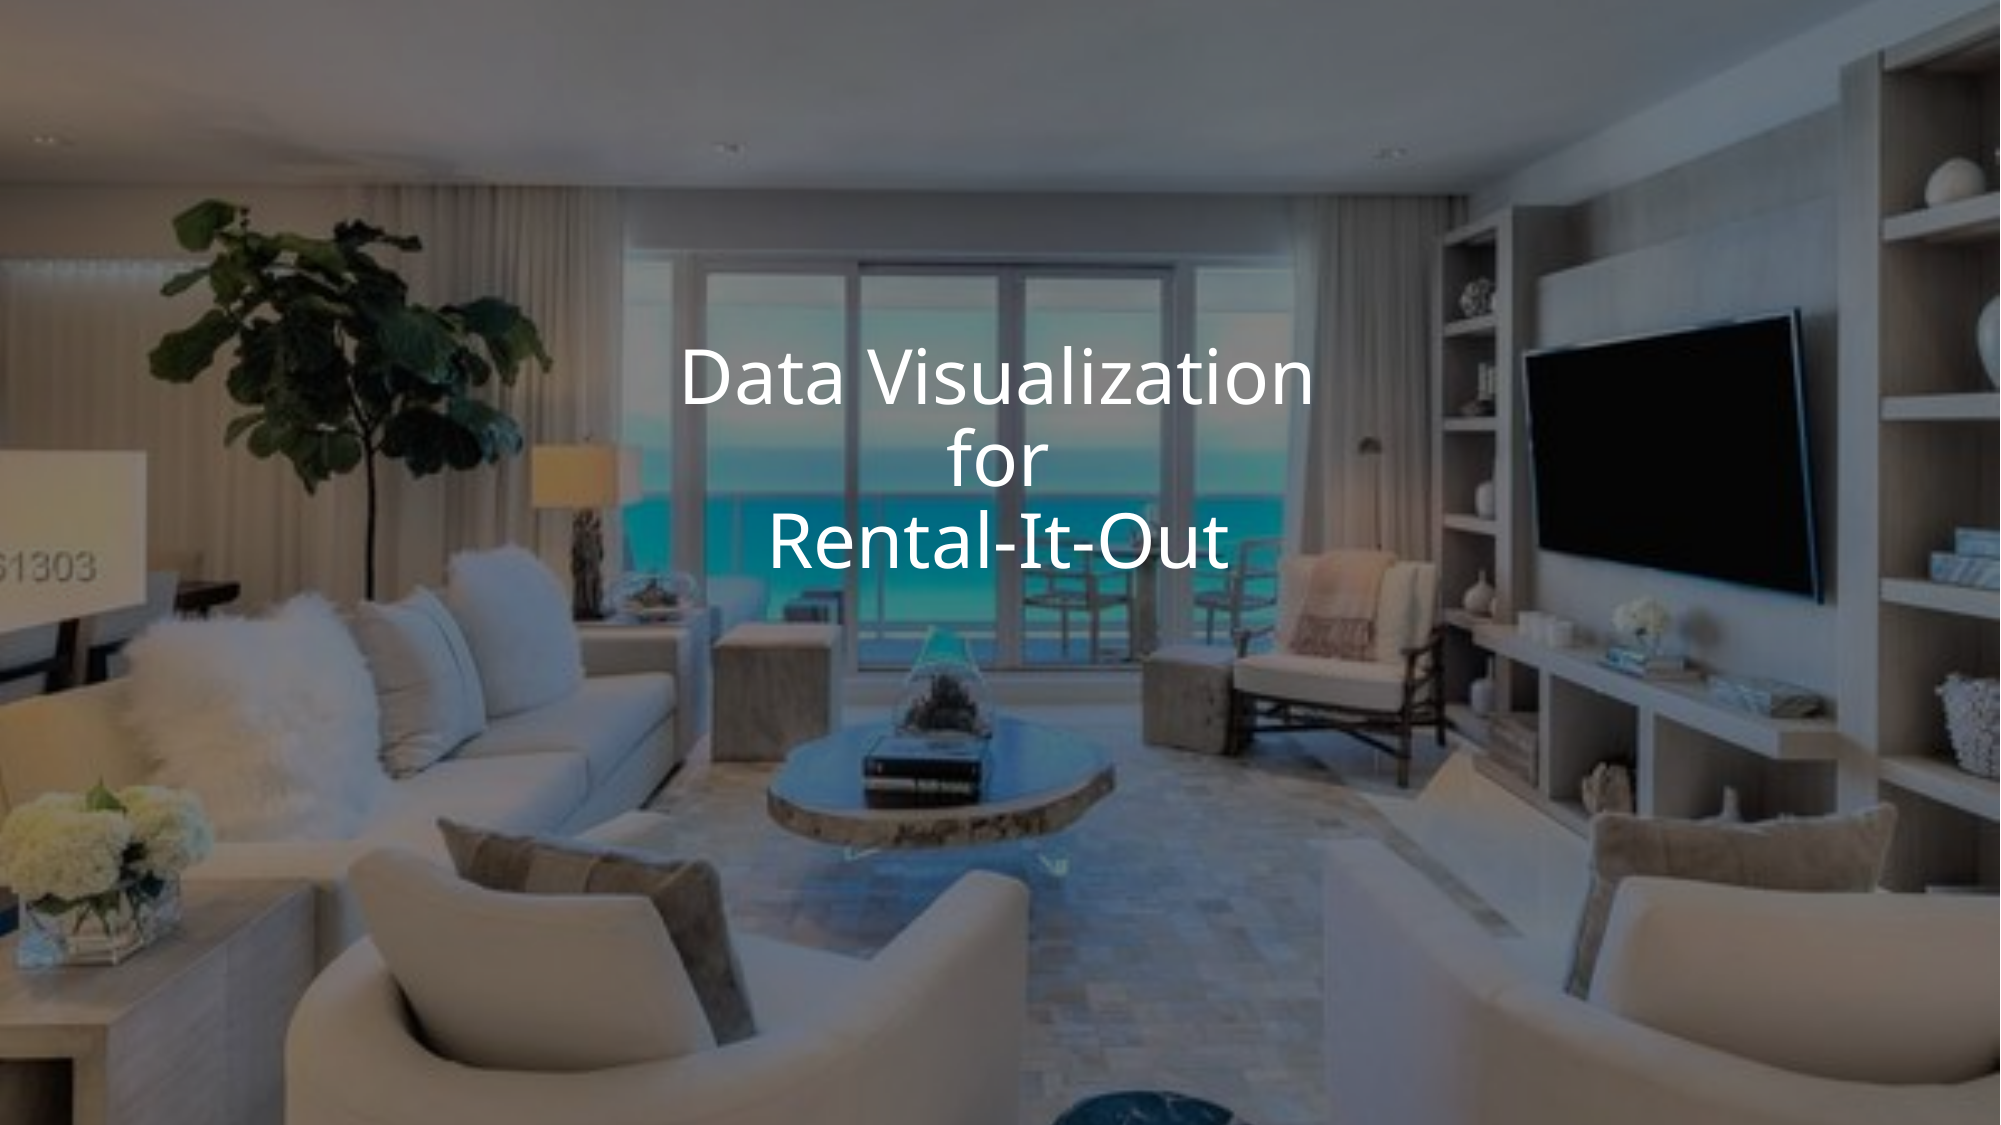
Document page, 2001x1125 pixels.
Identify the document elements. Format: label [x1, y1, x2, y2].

list [0, 0, 2000, 1125]
